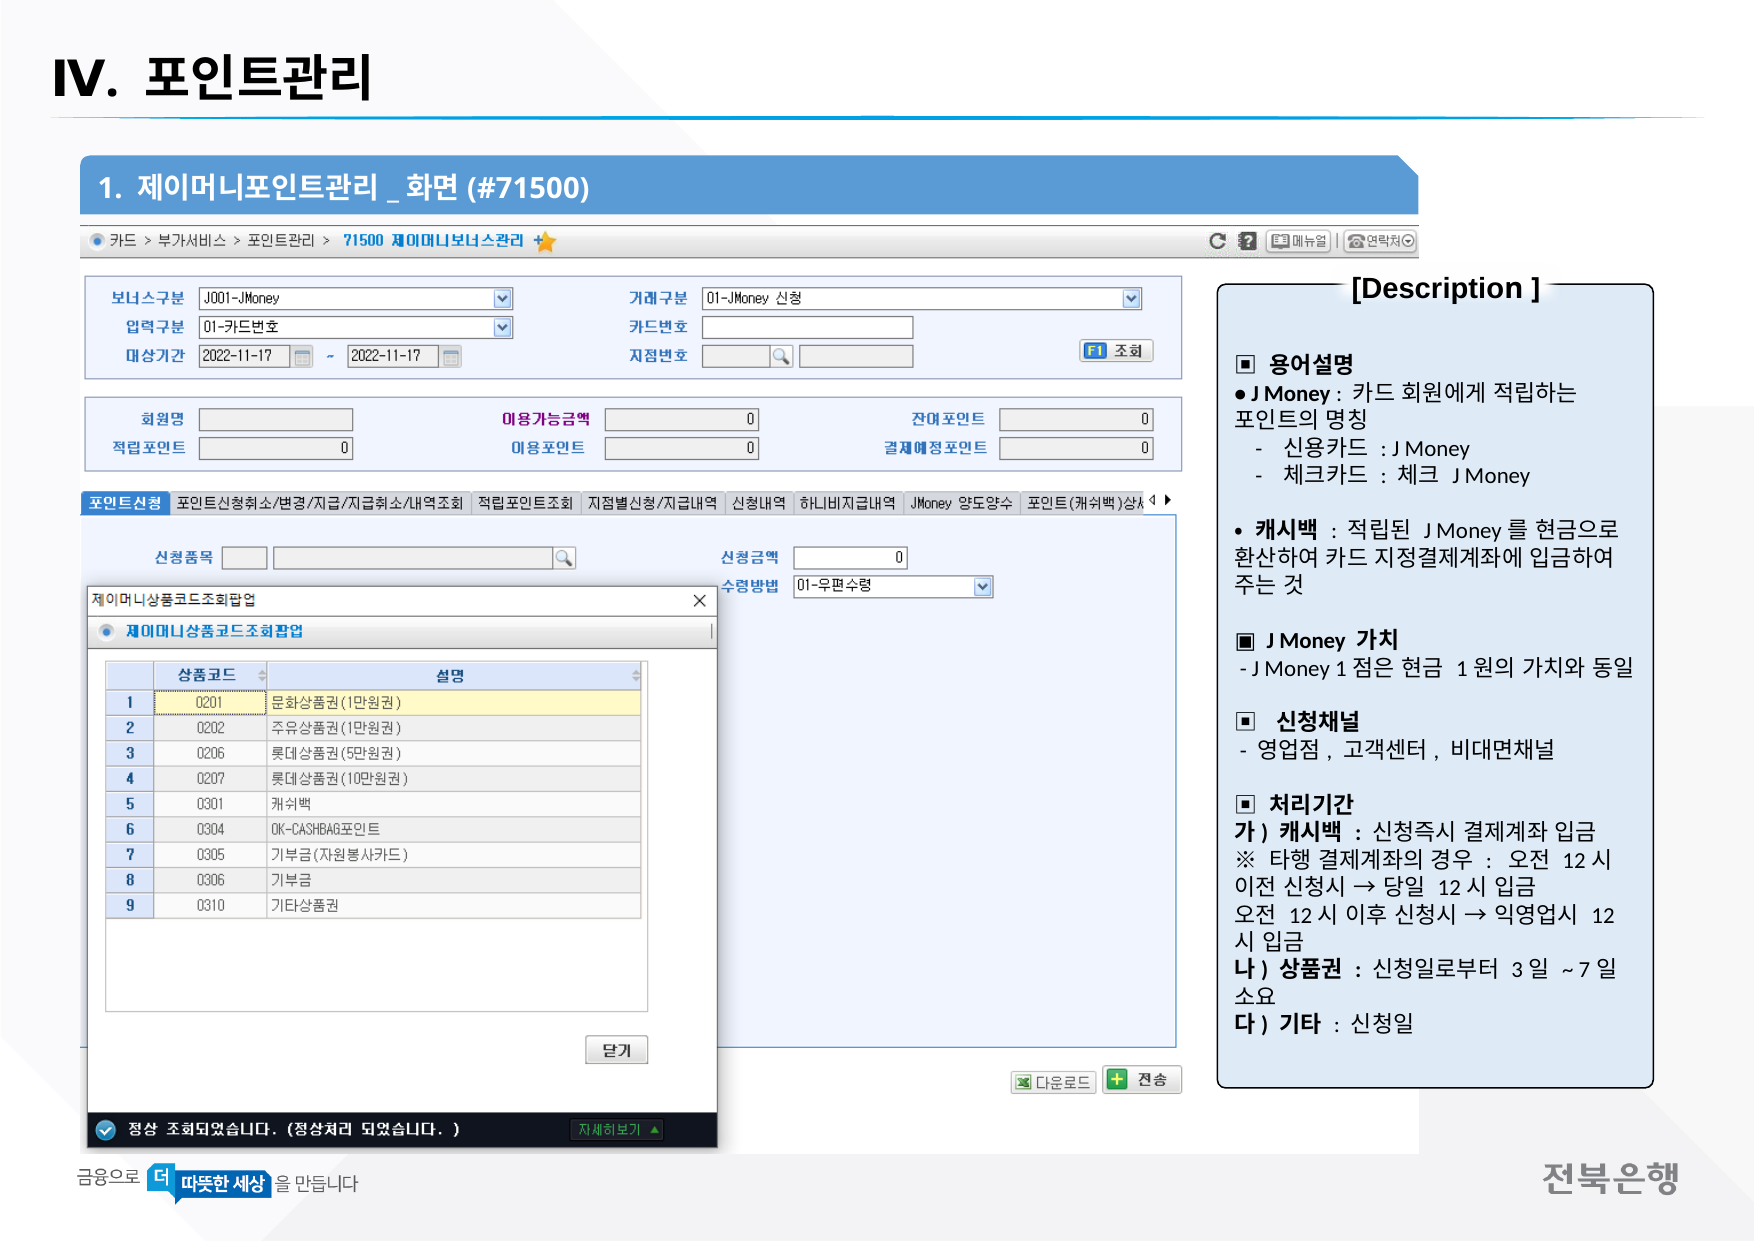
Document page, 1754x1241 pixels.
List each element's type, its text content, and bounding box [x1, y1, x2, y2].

picture [0, 0, 1754, 1241]
text_box ▣ 용어설명 • J Money : 카드 회원에게 적립하는 포인트의 명칭 - 신용카드 : J Money - 체크카드 : 체크 J Money • 캐시백 : 적립된 J Money를 현금으로 환산하여 카드 지정결제계좌에 입금하여 주는 것 ▣ J Money 가치 - J Money 1점은 현금 1원의 가치와 동일 ▣ 신청채널 - 영업점, 고객센터, 비대면채널 ▣ 처리기간 가) 캐시백 : 신청즉시 결제계좌 입금 ※ 타행 결제계좌의 경우 : 오전 12시 이전 신청시 → 당일 12시 입금 오전 12시 이후 신청시 → 익영업시 12시 입금 나) 상품권 : 신청일로부터 3일 ~ 7일 소요 다) 기타 : 신청일 [1419, 283, 1655, 1089]
text_box [Description ] [1419, 280, 1552, 295]
text_box Ⅳ. 포인트관리 [50, 51, 1354, 107]
text_box 1. 제이머니포인트관리_화면(#71500) [79, 154, 1419, 216]
